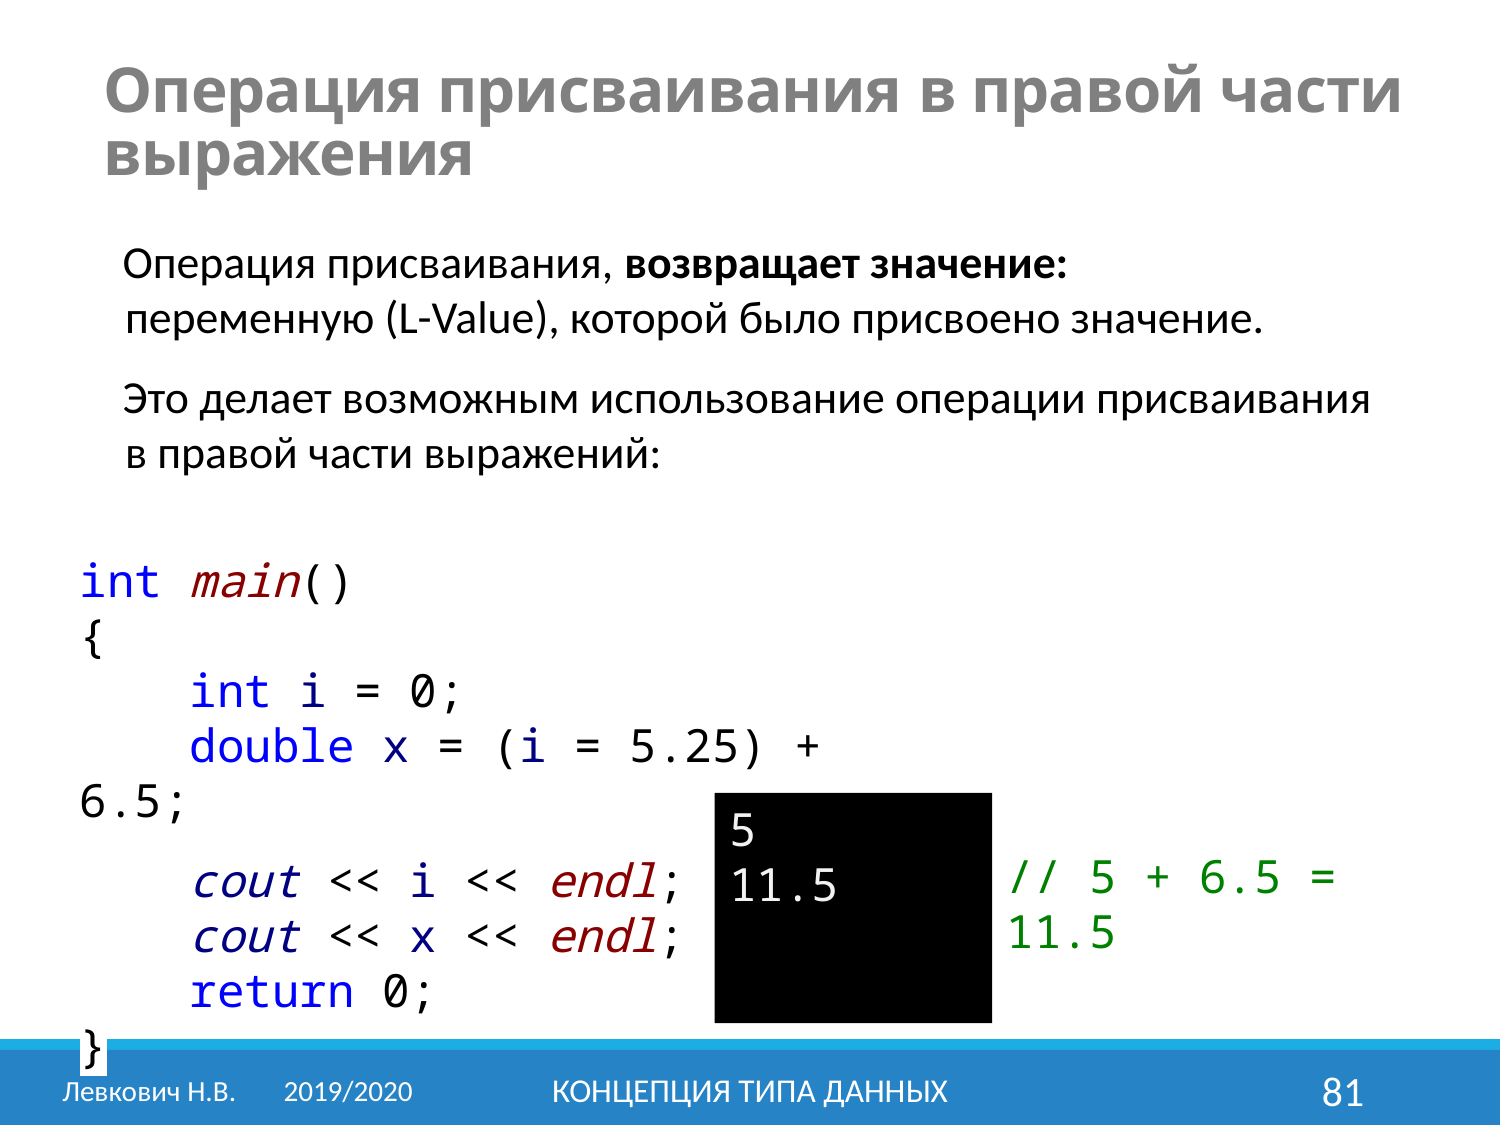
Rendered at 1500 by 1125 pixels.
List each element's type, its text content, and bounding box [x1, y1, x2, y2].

text_box 5 11.5 [714, 792, 993, 1024]
footer Концепция типа данных [453, 1059, 1047, 1120]
text_box int main() { int i = 0; double x = (i = 5.25) + 6.5; cout << i << endl; cout << x << endl; return 0; } [64, 544, 922, 1080]
slide_number Левкович Н.В. 2019/2020 [47, 1059, 440, 1120]
slide_number 81 [1218, 1059, 1380, 1120]
text_box Операция присваивания, возвращает значение: переменную (L-Value), которой было присвоено значение. Это делает возможным использование операции присваивания в правой части выражений: [35, 225, 1459, 486]
text_box Операция присваивания в правой части выражения [88, 54, 1427, 197]
text_box // 5 + 6.5 = 11.5 [992, 840, 1462, 965]
